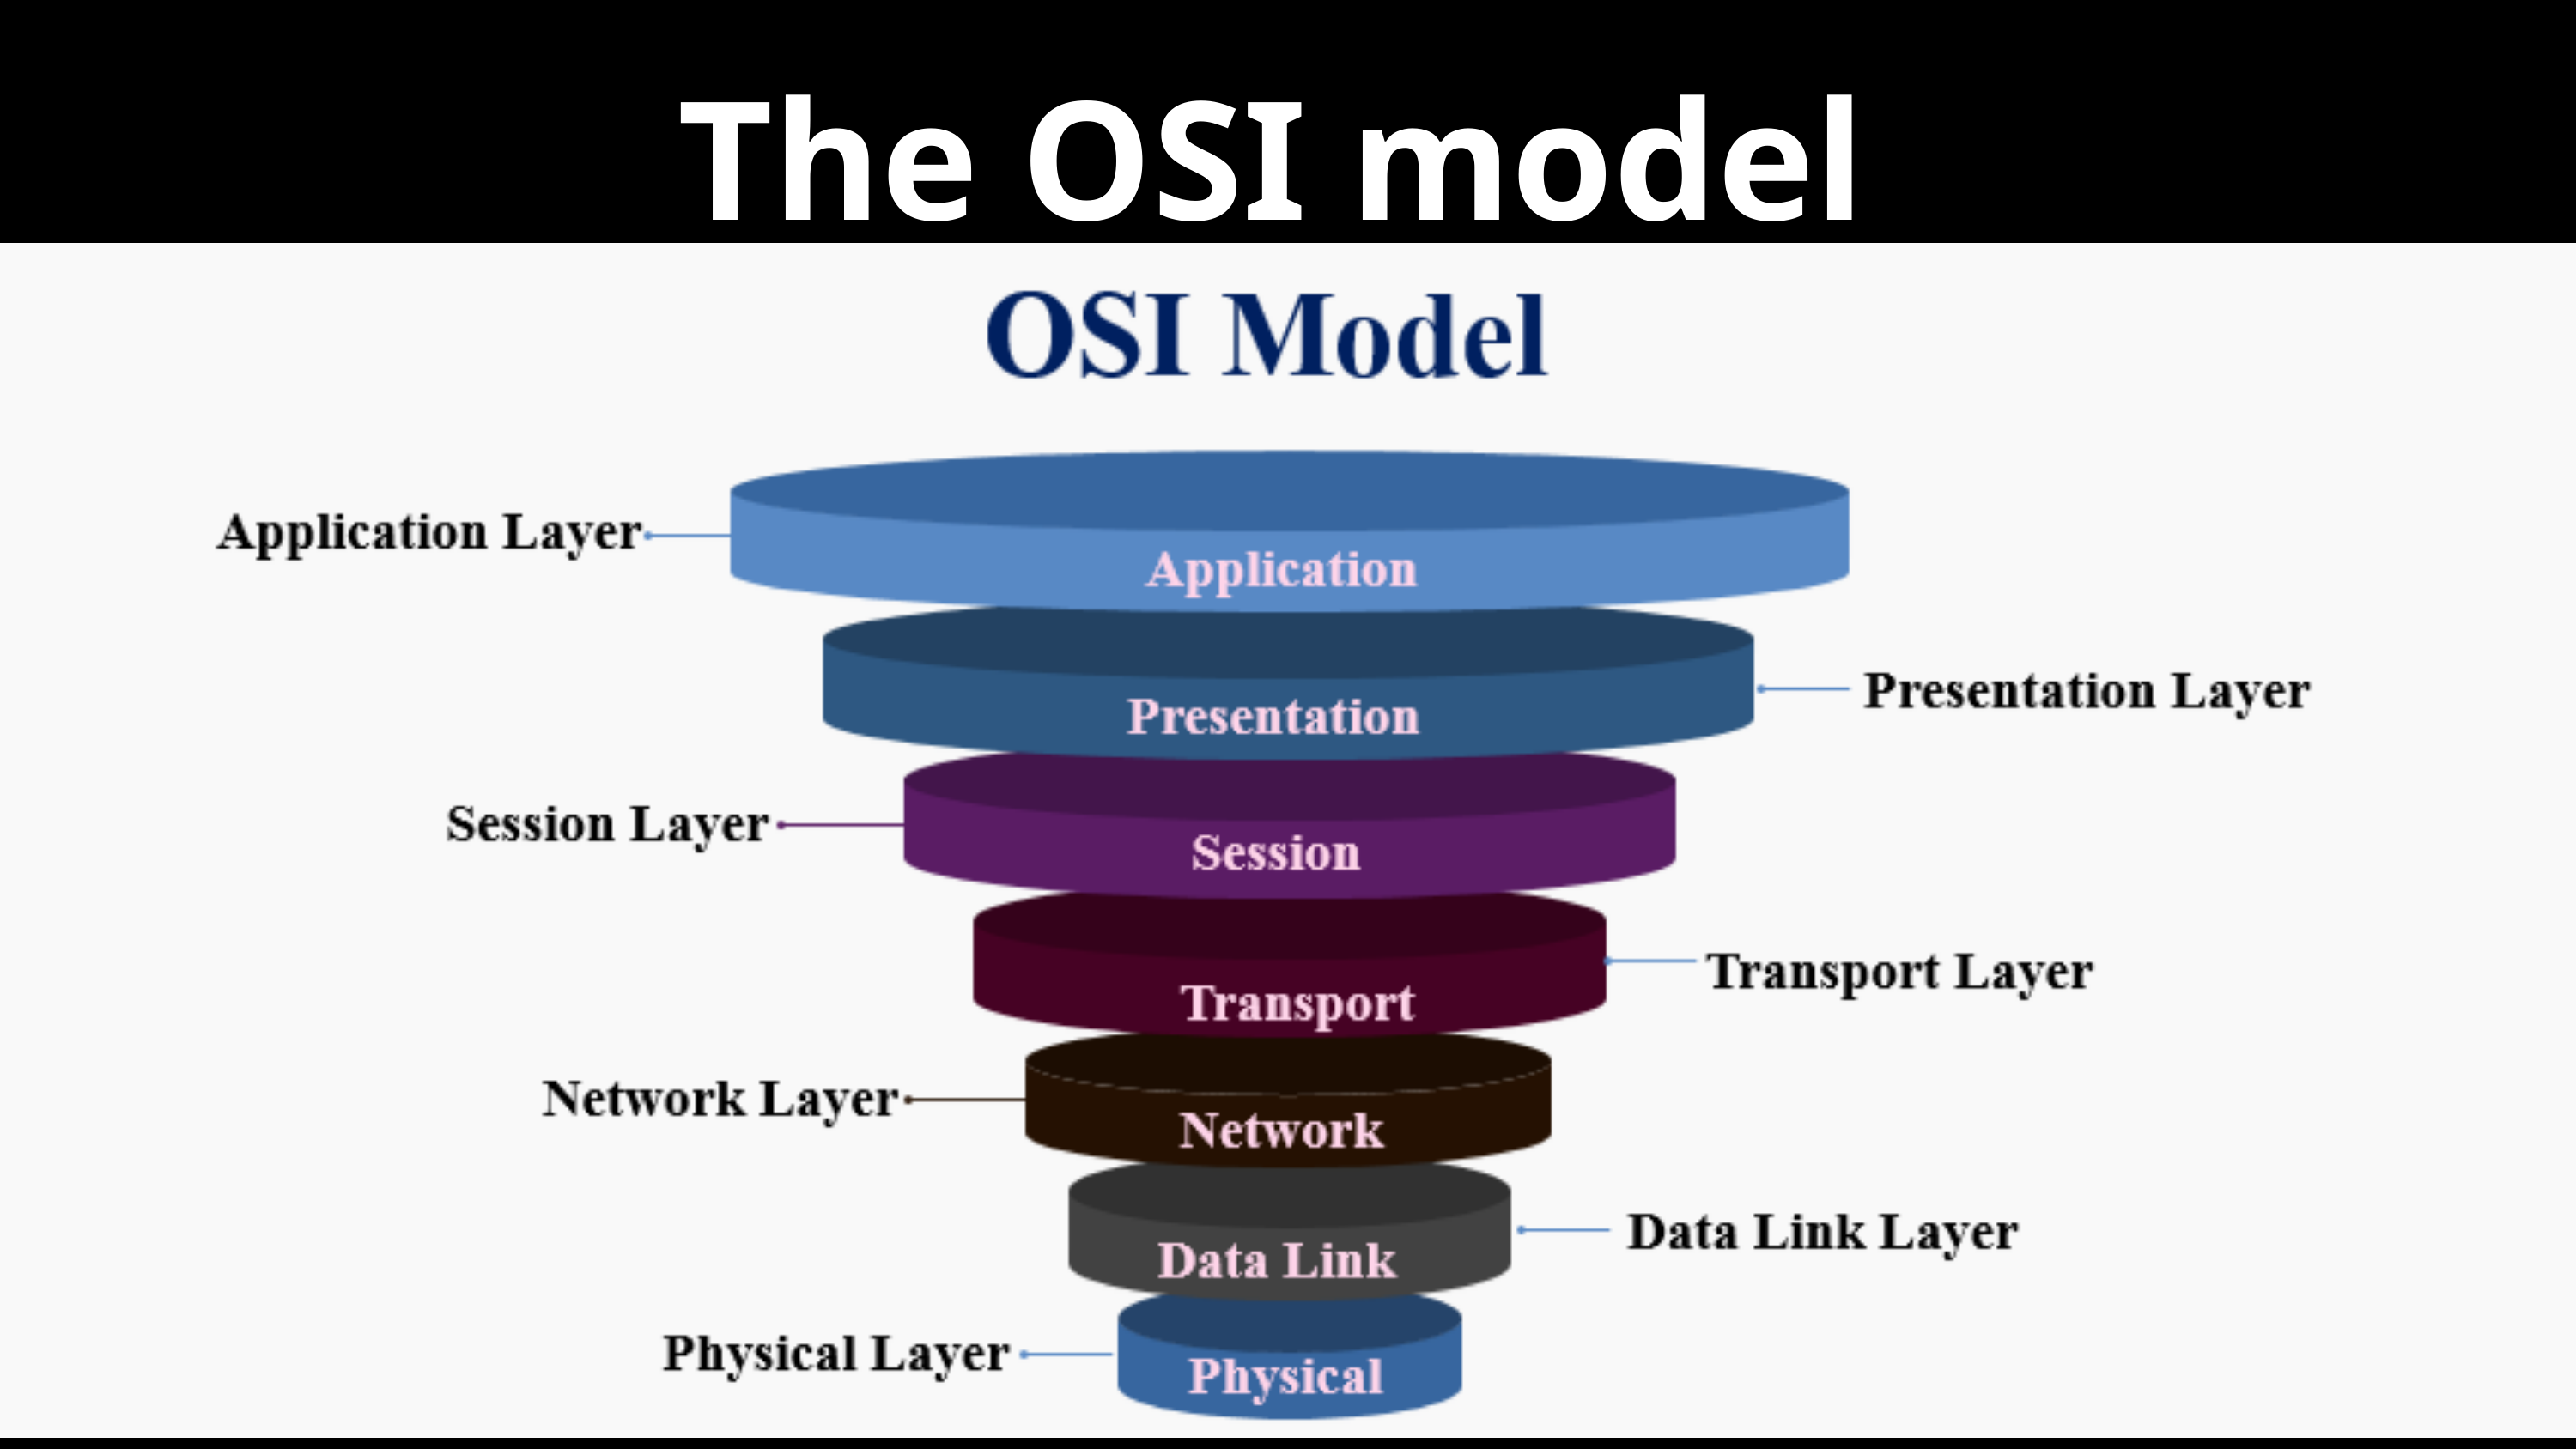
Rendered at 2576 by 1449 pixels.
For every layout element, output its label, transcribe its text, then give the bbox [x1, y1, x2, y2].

text_box [0, 243, 2576, 1438]
text_box The OSI model [161, 22, 2383, 253]
